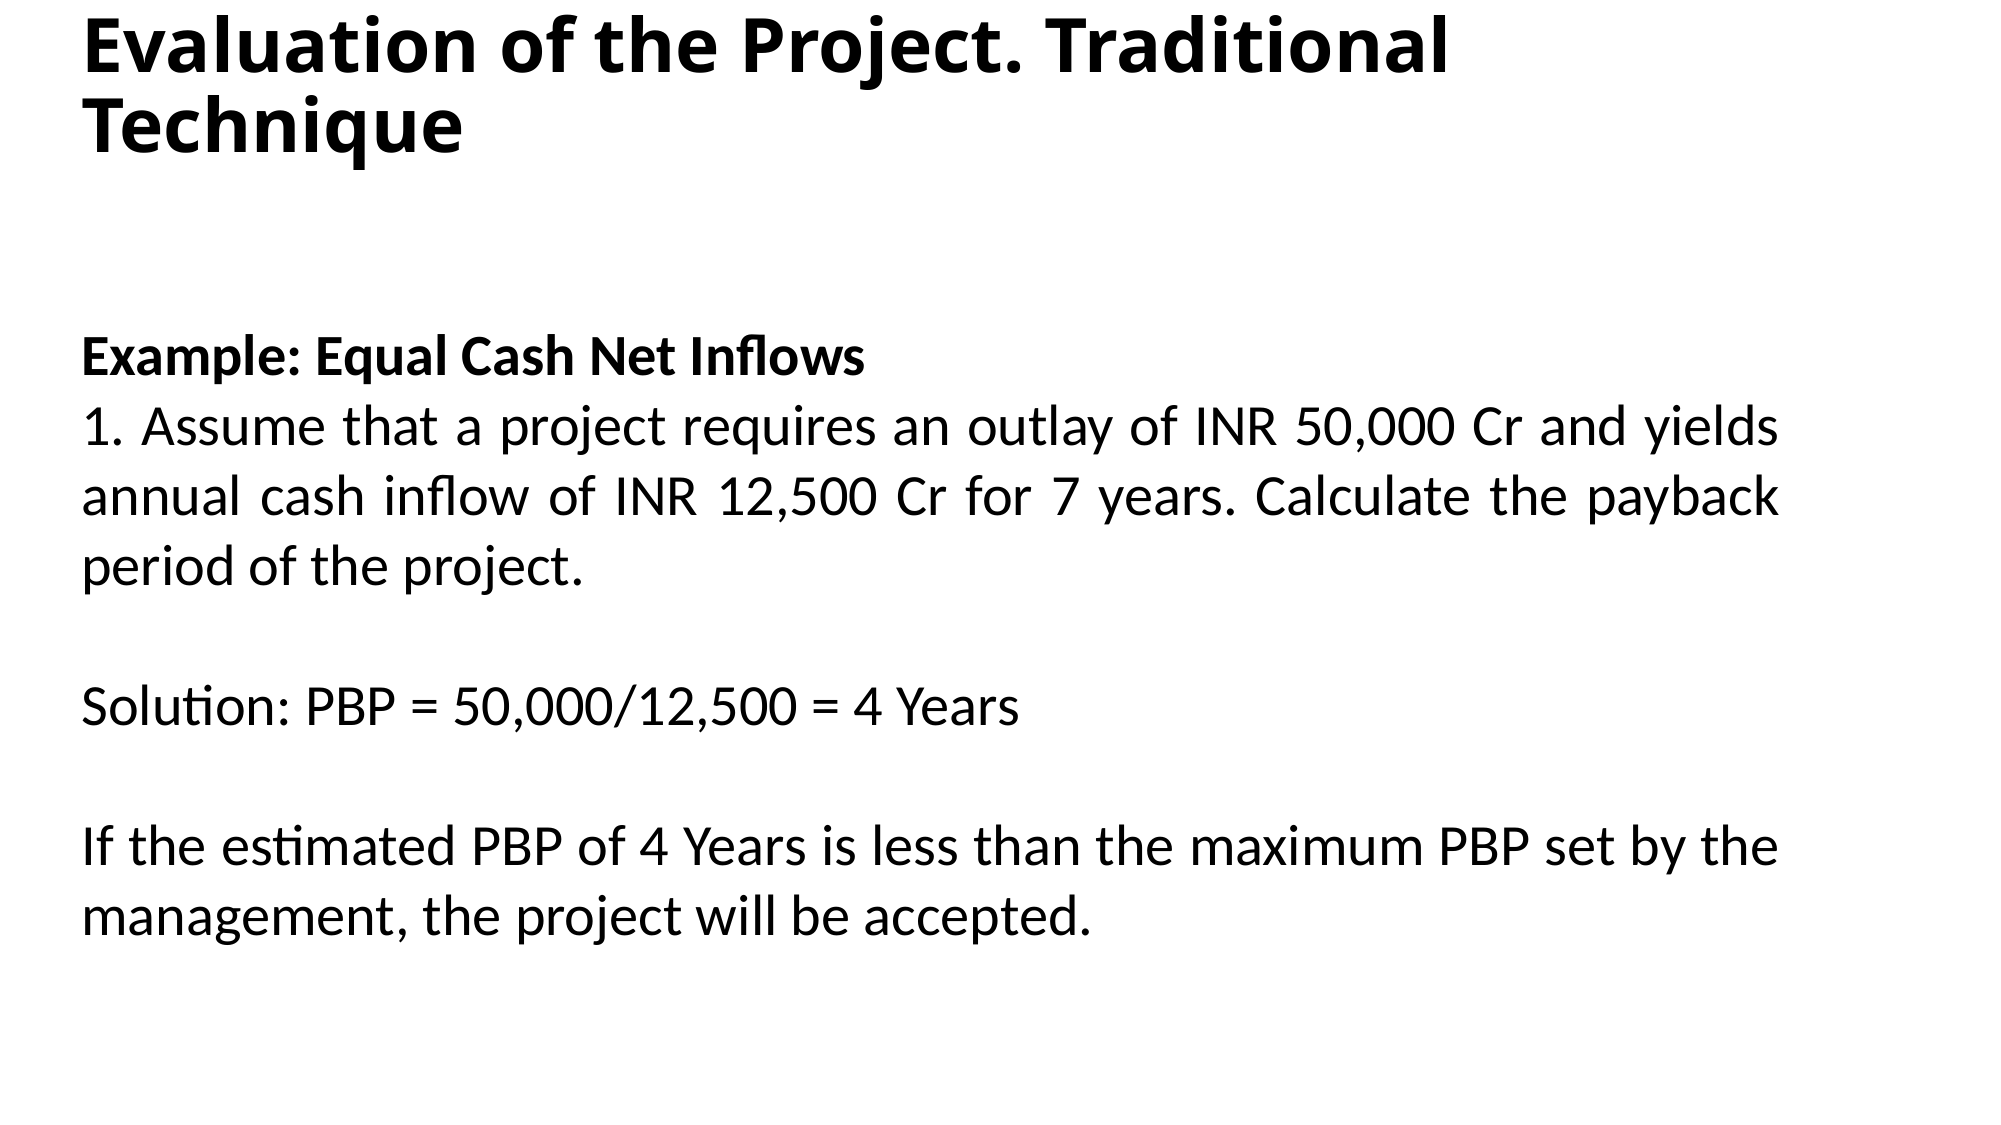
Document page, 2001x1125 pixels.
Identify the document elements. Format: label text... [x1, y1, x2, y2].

text_box Evaluation of the Project. Traditional Technique [66, 0, 1786, 193]
text_box Example: Equal Cash Net Inflows 1. Assume that a project requires an outlay of INR 50,000 Cr and yields annual cash inflow of INR 12,500 Cr for 7 years. Calculate the payback period of the project. Solution: PBP = 50,000/12,500 = 4 Years If the estimated PBP of 4 Years is less than the maximum PBP set by the management, the project will be accepted. [66, 265, 1796, 955]
